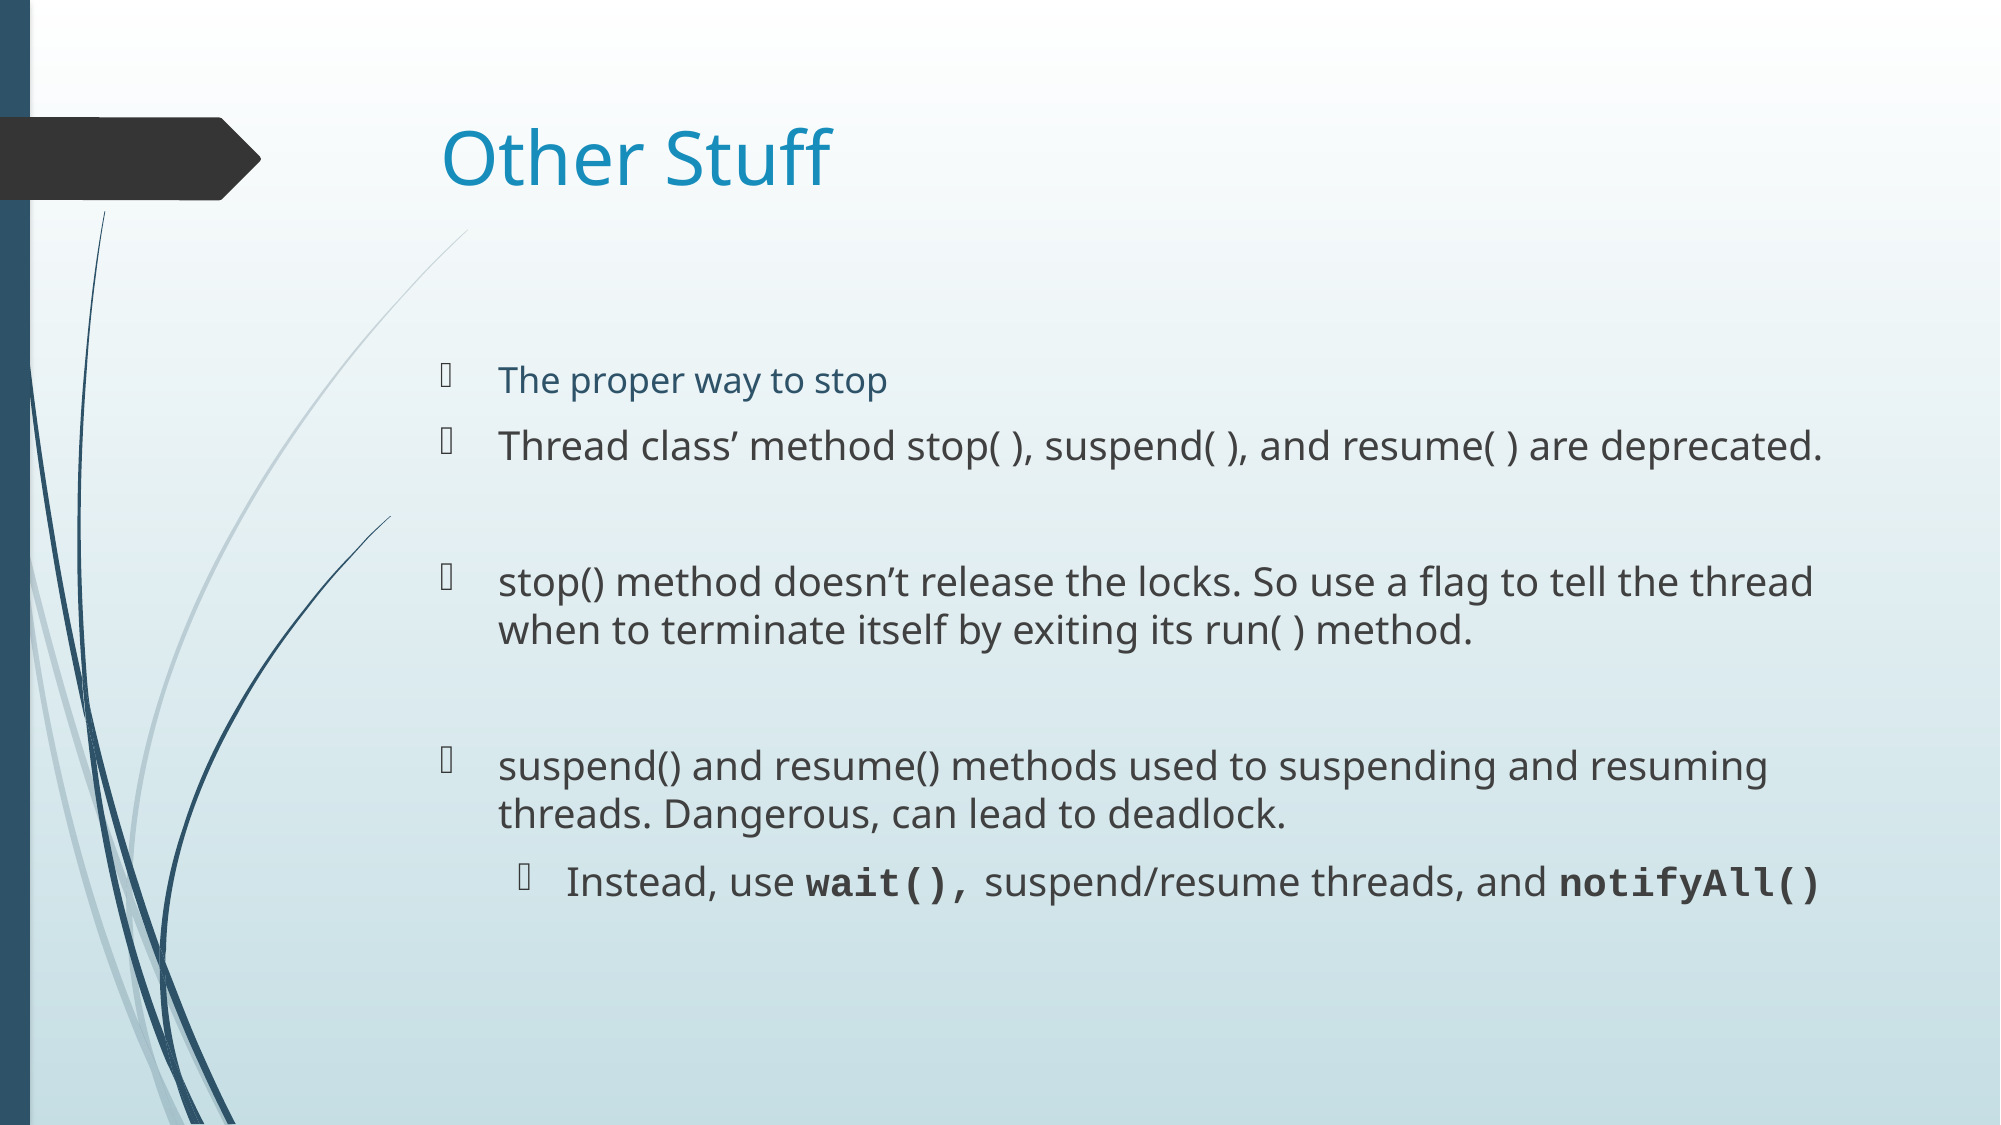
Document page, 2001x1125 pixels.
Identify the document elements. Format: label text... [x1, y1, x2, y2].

list The proper way to stop Thread class’ method stop( ), suspend( ), and resume( ) are deprecated. stop() method doesn’t release the locks. So use a flag to tell the thread when to terminate itself by exiting its run( ) method. suspend() and resume() methods used to suspending and resuming threads. Dangerous, can lead to deadlock. Instead, use wait(), suspend/resume threads, and notifyAll() [424, 350, 1888, 988]
title Other Stuff [425, 102, 1888, 313]
